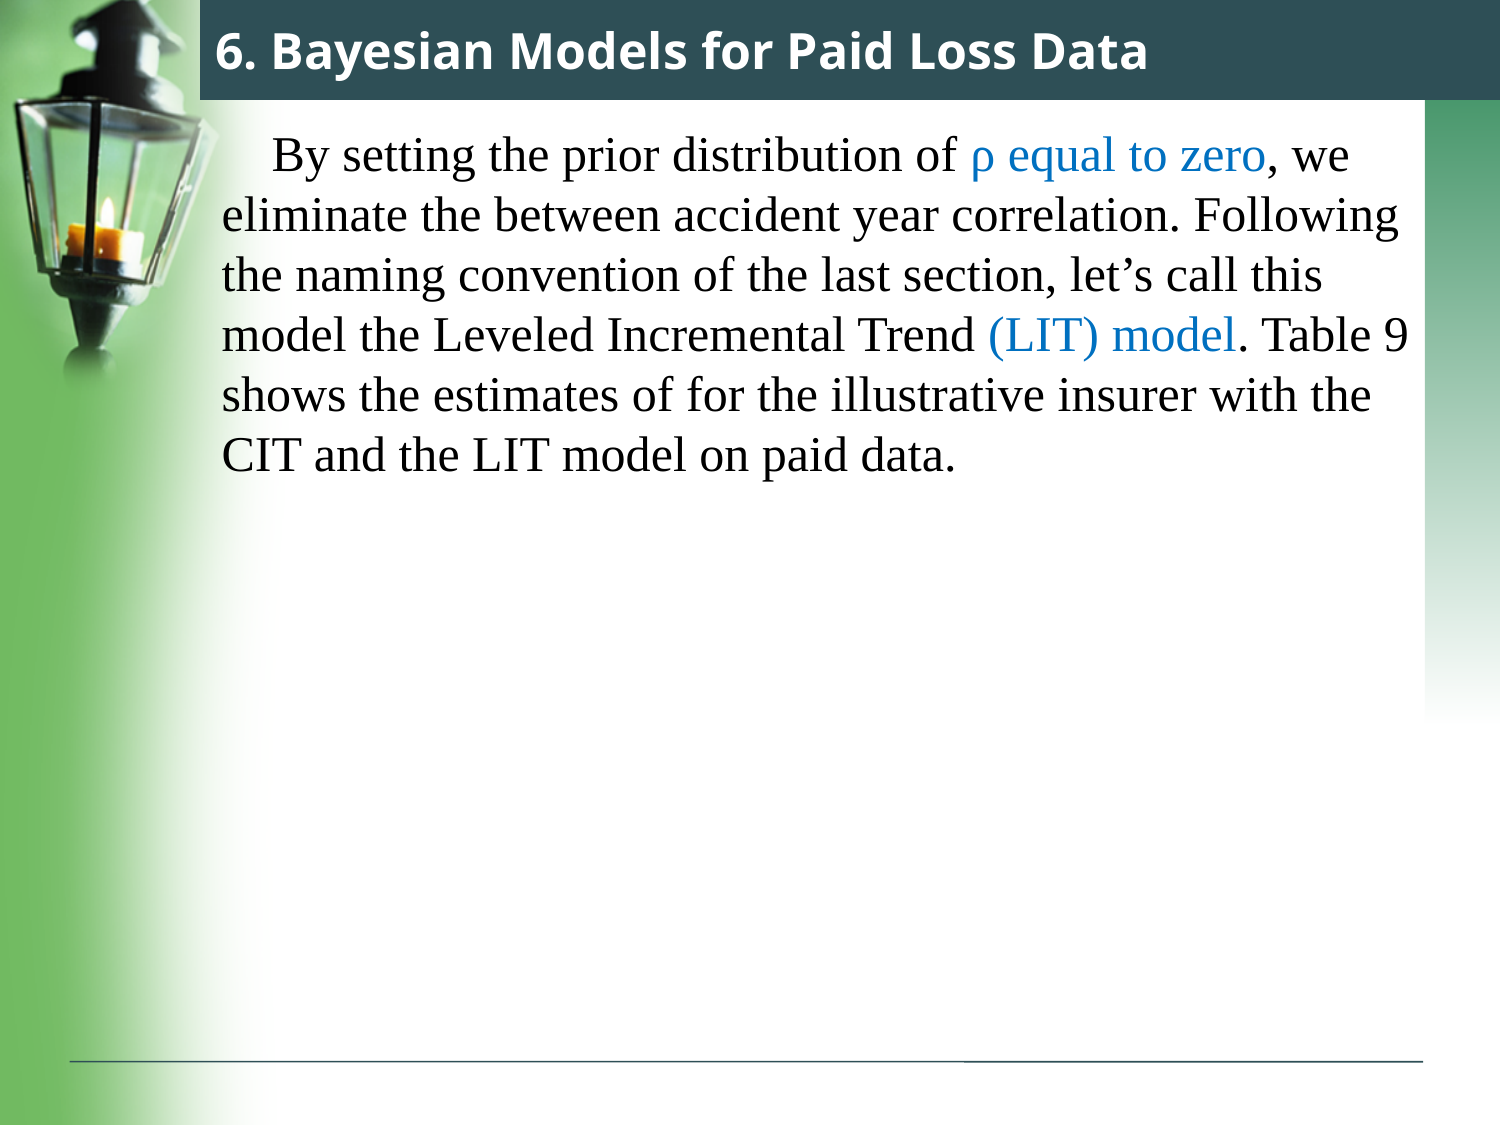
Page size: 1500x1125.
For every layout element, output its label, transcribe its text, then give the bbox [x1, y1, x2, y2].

list By setting the prior distribution of ρ equal to zero, we eliminate the between accident year correlation. Following the naming convention of the last section, let’s call this model the Leveled Incremental Trend (LIT) model. Table 9 shows the estimates of for the illustrative insurer with the CIT and the LIT model on paid data. [206, 113, 1436, 1047]
title 6. Bayesian Models for Paid Loss Data [200, 0, 1500, 100]
picture [0, 0, 313, 1125]
